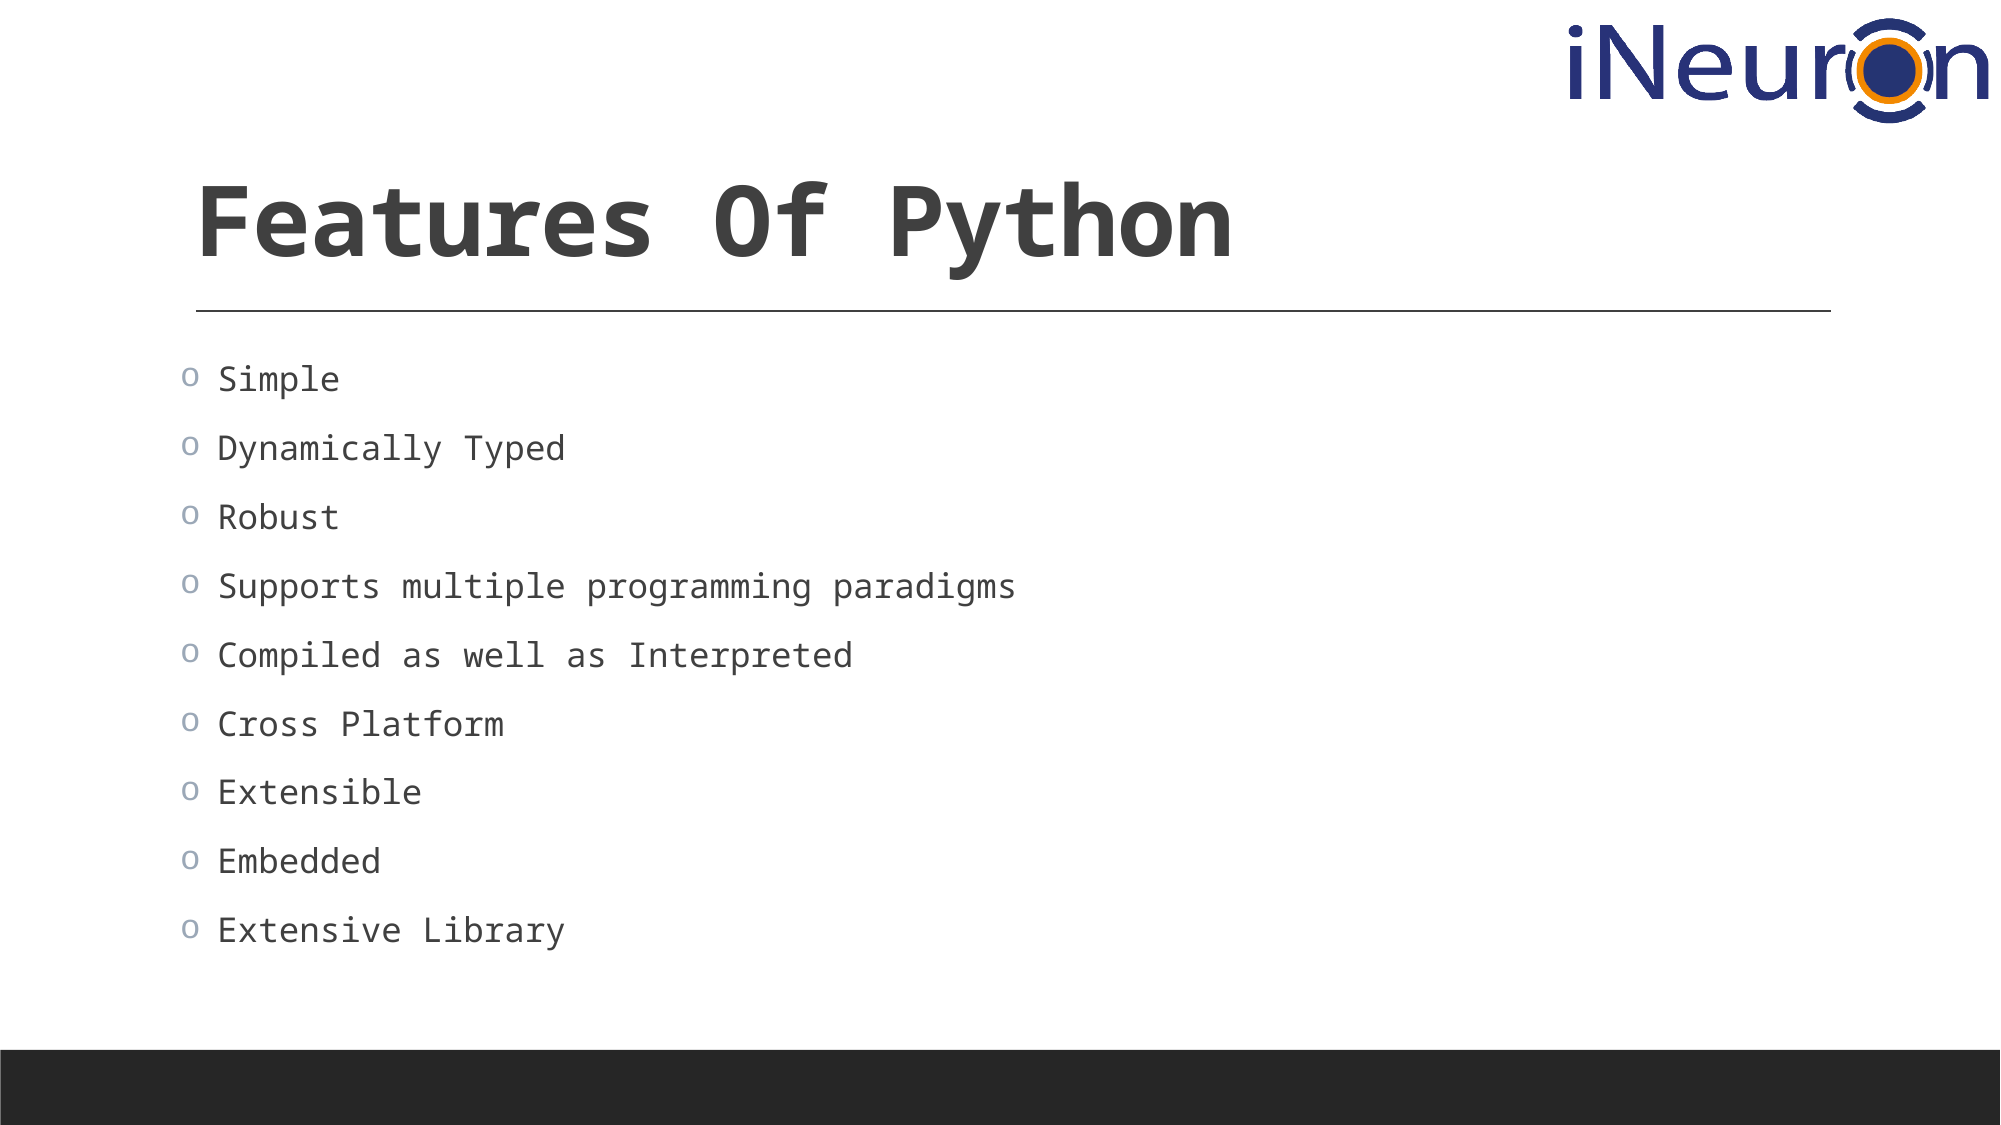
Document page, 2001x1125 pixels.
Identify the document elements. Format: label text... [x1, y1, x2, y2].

list Simple Dynamically Typed Robust Supports multiple programming paradigms Compiled as well as Interpreted Cross Platform Extensible Embedded Extensive Library [180, 345, 1830, 963]
title Features Of Python [180, 47, 1830, 285]
picture [1560, 7, 1997, 127]
